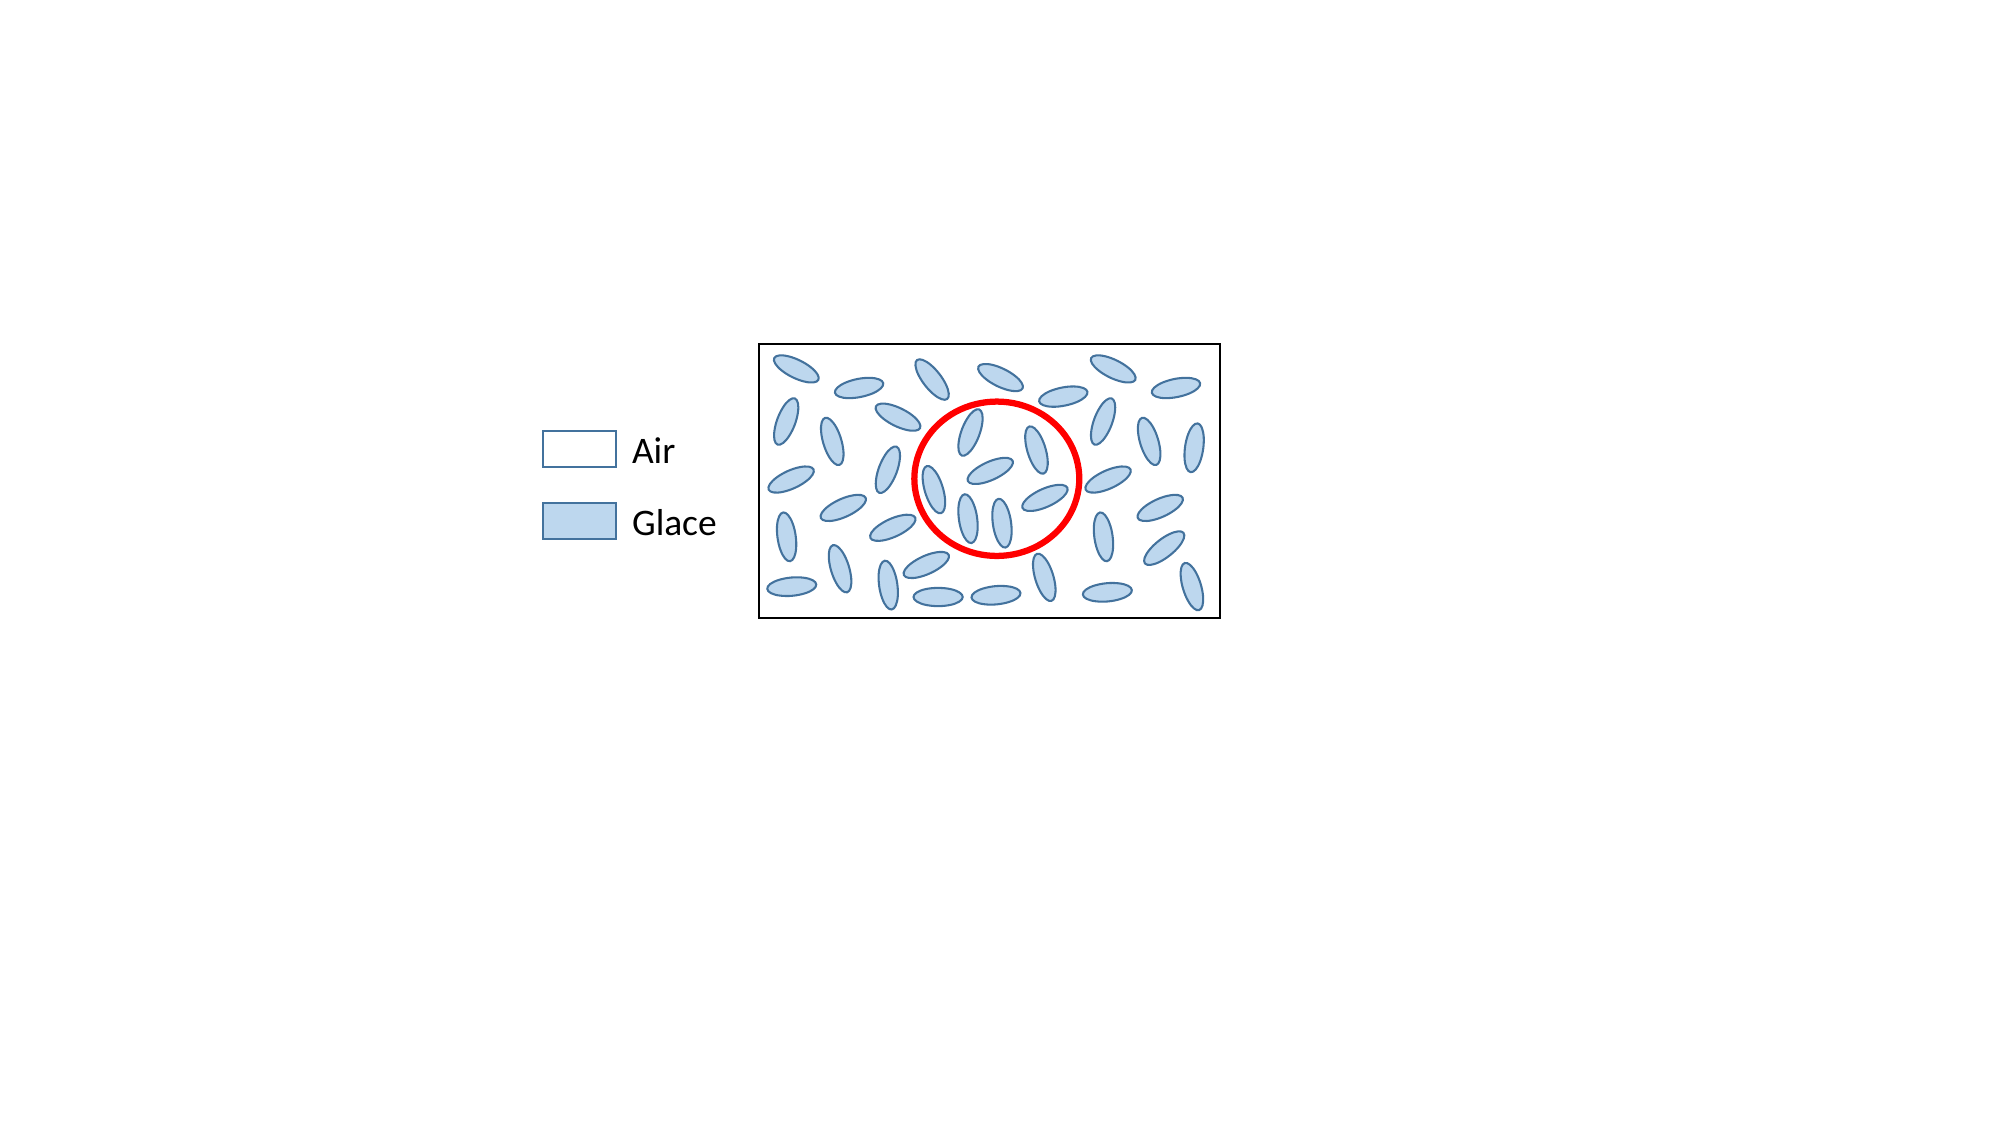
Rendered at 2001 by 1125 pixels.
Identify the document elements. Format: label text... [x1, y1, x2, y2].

text_box [874, 402, 922, 432]
text_box [1143, 530, 1186, 566]
text_box [869, 513, 917, 542]
text_box [1081, 581, 1133, 603]
text_box [1038, 385, 1089, 408]
text_box [1183, 422, 1205, 474]
text_box [1136, 493, 1184, 523]
text_box [772, 354, 820, 384]
text_box [1084, 465, 1132, 494]
text_box Glace [617, 490, 800, 551]
text_box [833, 376, 885, 400]
text_box [1092, 511, 1115, 563]
text_box [819, 416, 845, 466]
text_box [970, 584, 1022, 606]
text_box [1031, 552, 1057, 602]
text_box [766, 576, 818, 598]
text_box [1136, 416, 1162, 466]
text_box [758, 343, 1221, 619]
text_box [542, 502, 617, 540]
text_box [877, 559, 899, 611]
text_box [1089, 354, 1137, 384]
text_box [827, 544, 853, 594]
text_box [1089, 397, 1117, 446]
text_box [902, 550, 950, 580]
text_box [1150, 376, 1202, 400]
text_box [767, 465, 815, 494]
text_box [912, 586, 964, 608]
text_box [819, 493, 867, 523]
text_box [977, 363, 1024, 393]
text_box [775, 511, 798, 563]
text_box [914, 358, 950, 401]
text_box [874, 445, 902, 494]
text_box [1179, 561, 1205, 612]
text_box Air [617, 418, 725, 479]
text_box [773, 397, 800, 446]
text_box [913, 400, 1081, 557]
text_box [957, 493, 979, 545]
text_box [542, 430, 617, 468]
